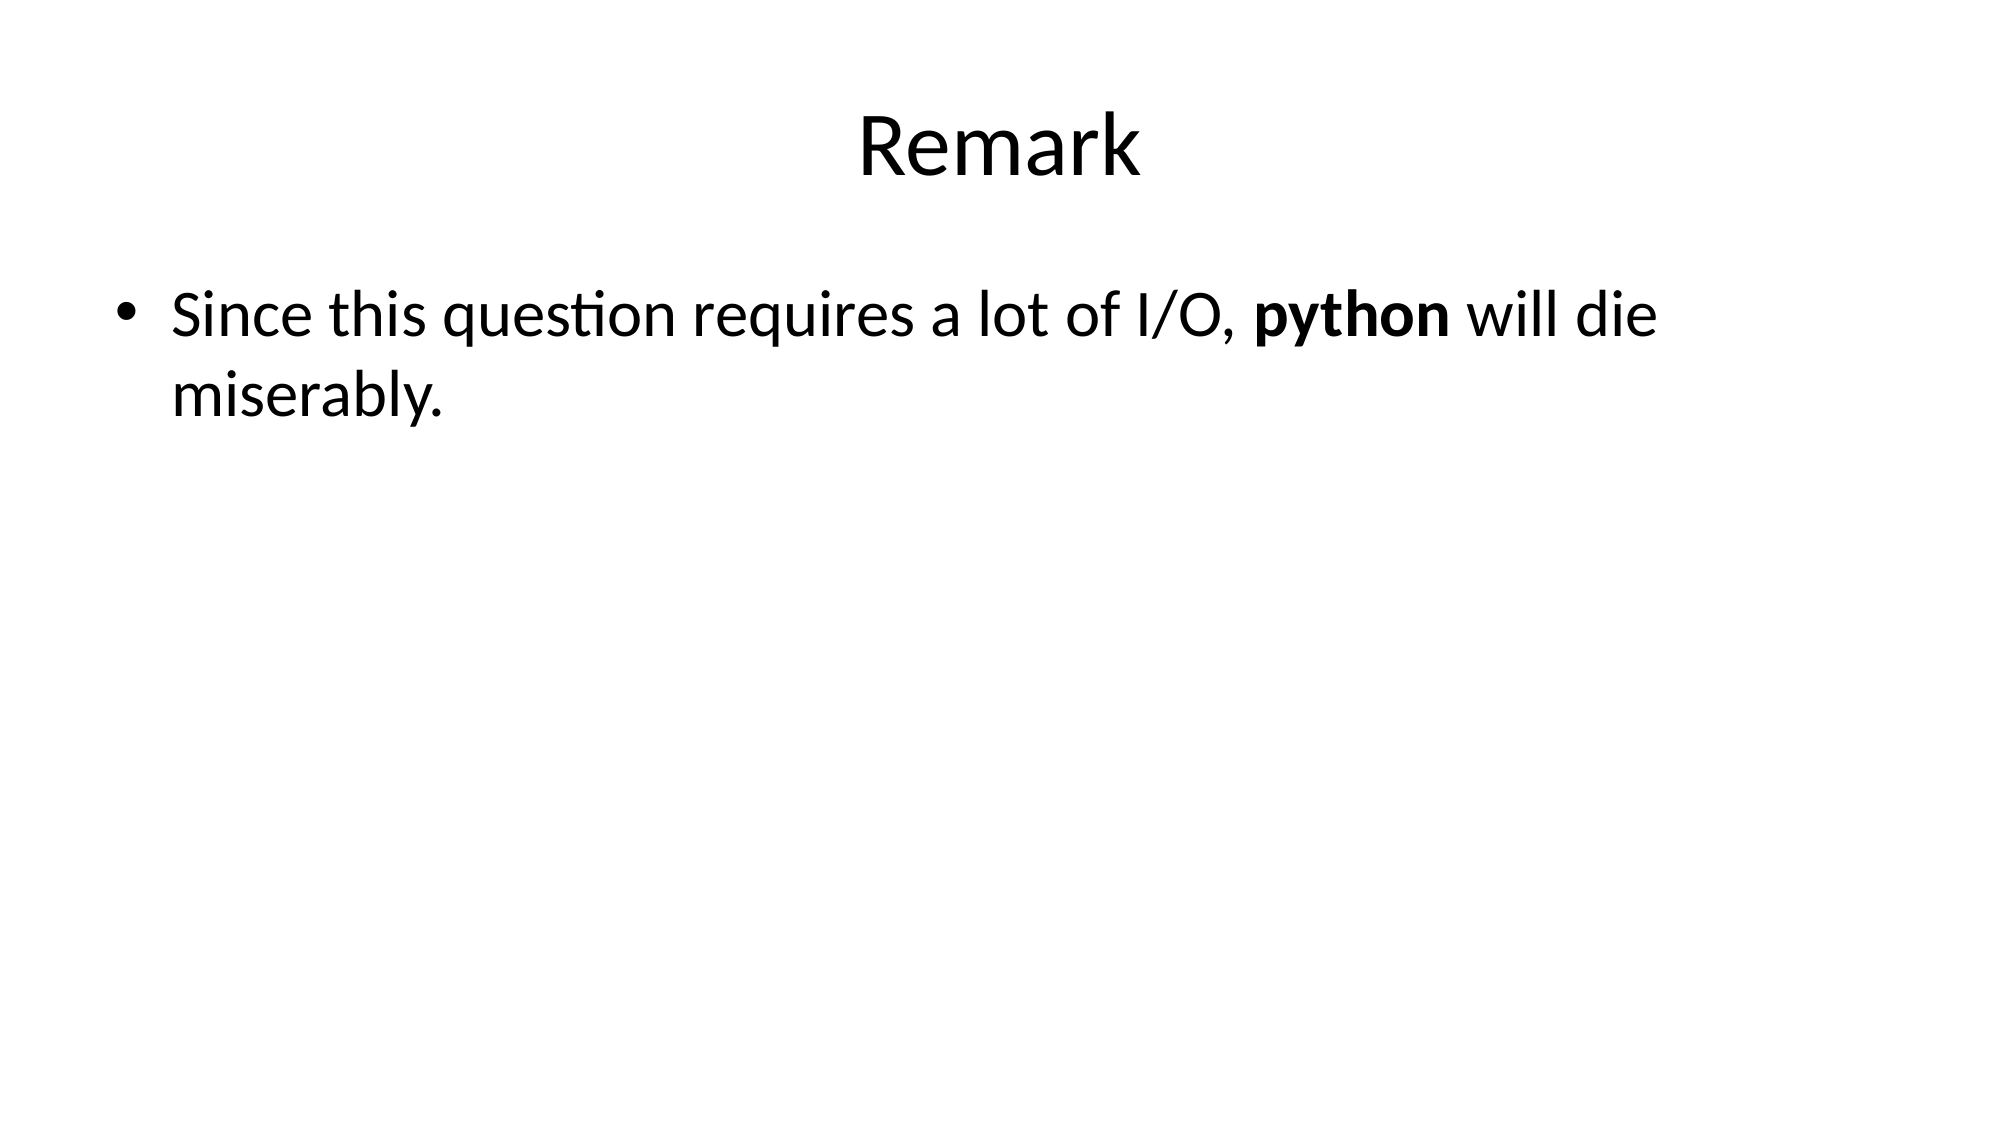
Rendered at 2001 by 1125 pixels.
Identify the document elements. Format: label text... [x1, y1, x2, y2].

title Remark [99, 45, 1900, 233]
list Since this question requires a lot of I/O, python will die miserably. [99, 262, 1900, 1005]
